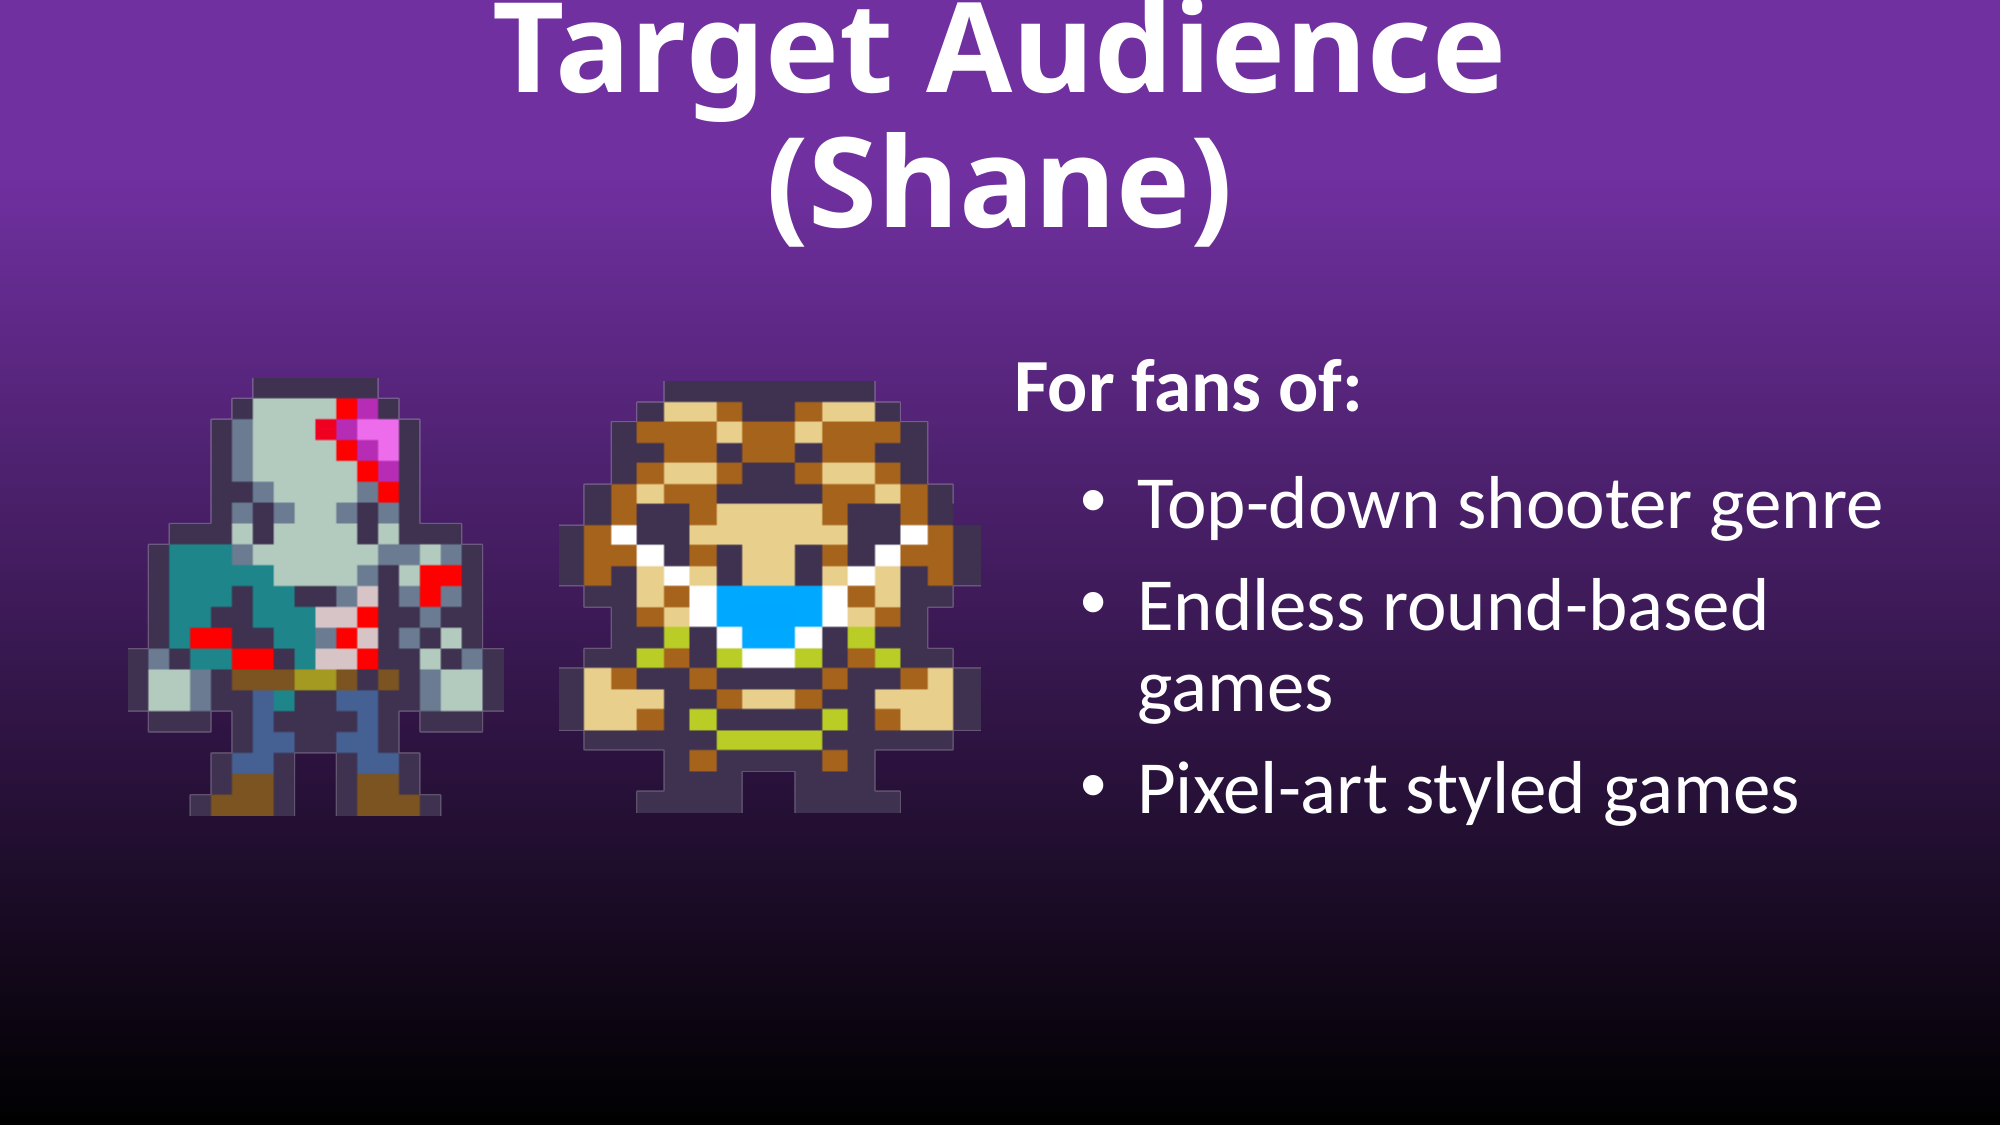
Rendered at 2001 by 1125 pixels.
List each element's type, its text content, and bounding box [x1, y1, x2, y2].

subtitle Top-down shooter genre Endless round-based games Pixel-art styled games [1065, 456, 1936, 1031]
picture [559, 381, 981, 813]
title Target Audience (Shane) [249, 94, 1750, 263]
picture [128, 378, 504, 816]
text_box For fans of: [999, 328, 1656, 434]
